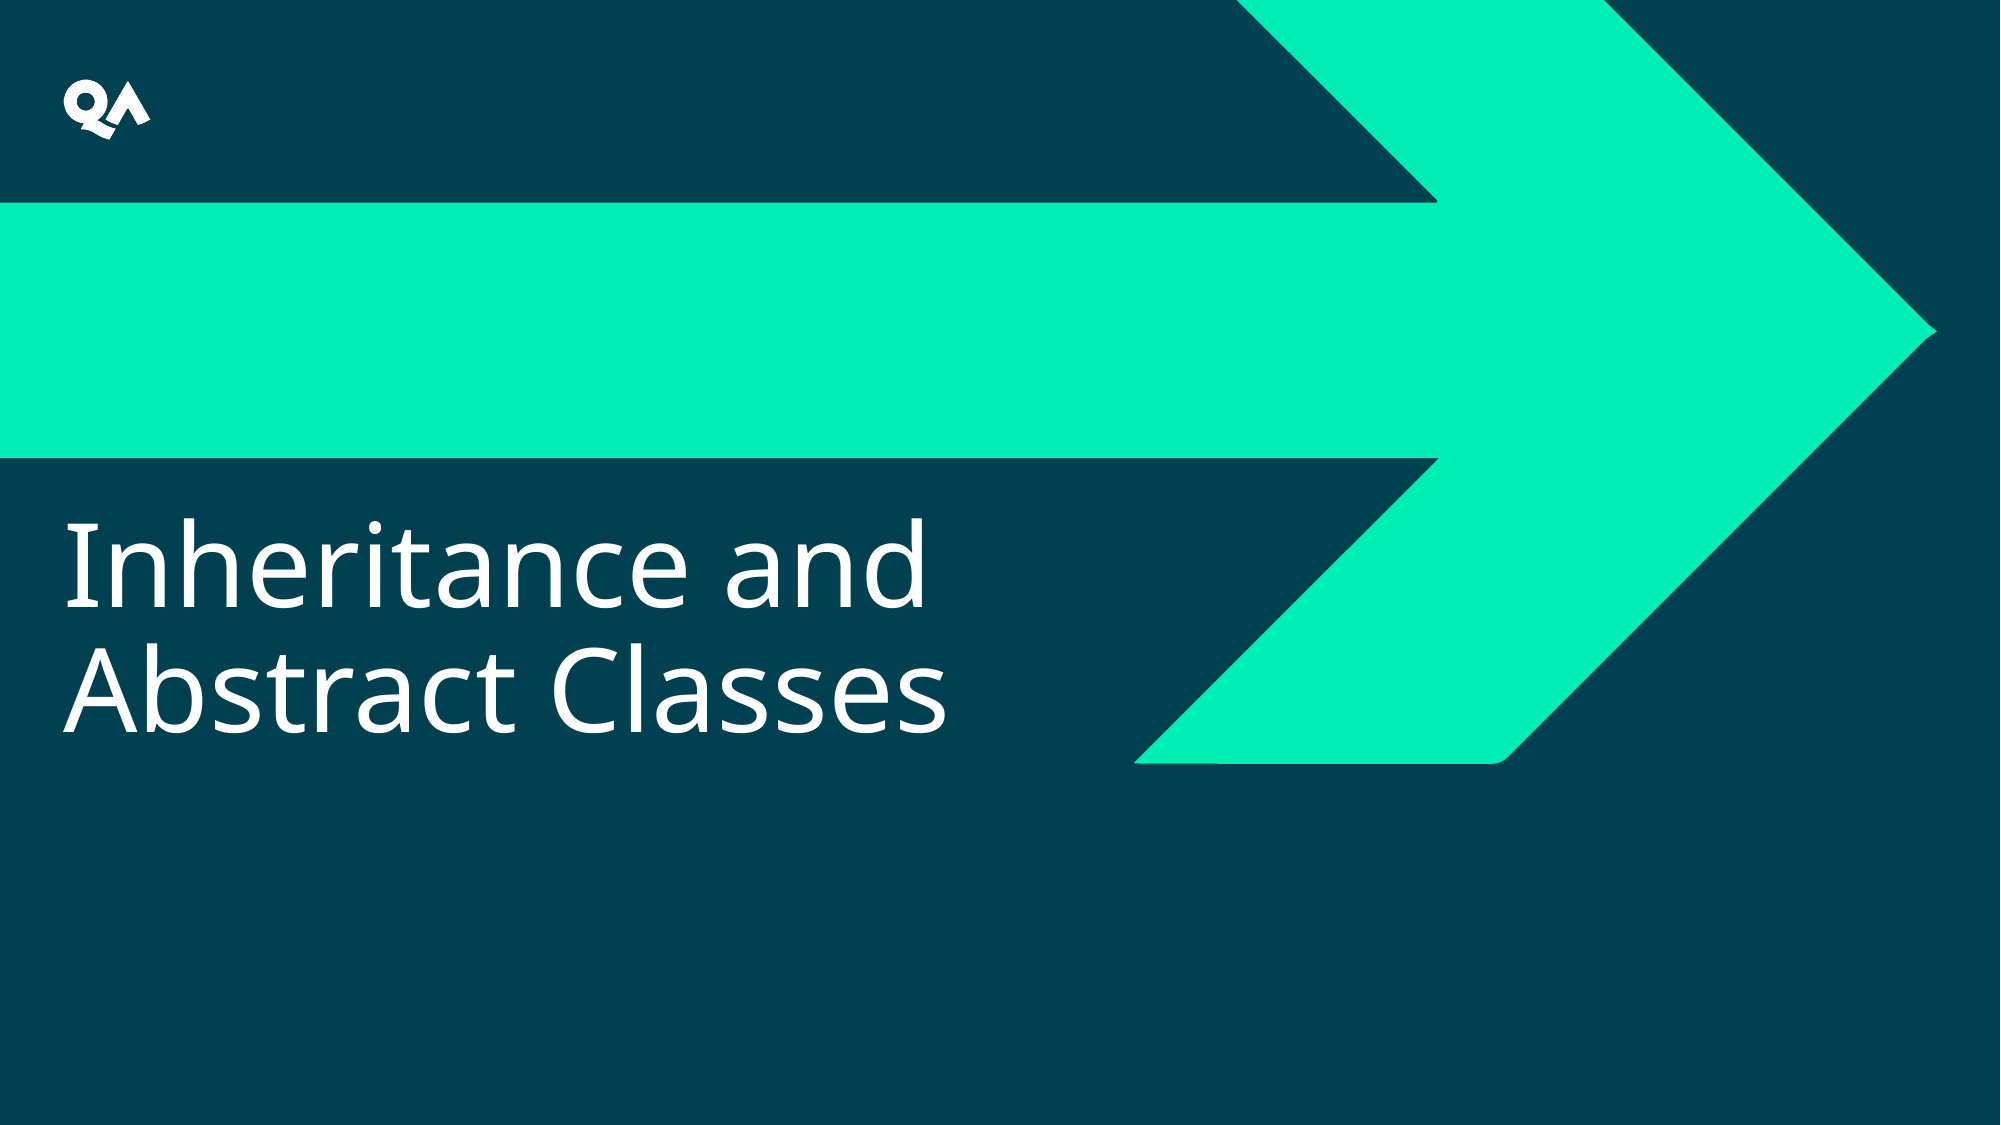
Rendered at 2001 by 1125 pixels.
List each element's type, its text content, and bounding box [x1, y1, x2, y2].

picture [107, 83, 149, 124]
title Inheritance and Abstract Classes [63, 506, 1224, 881]
picture [64, 80, 114, 139]
